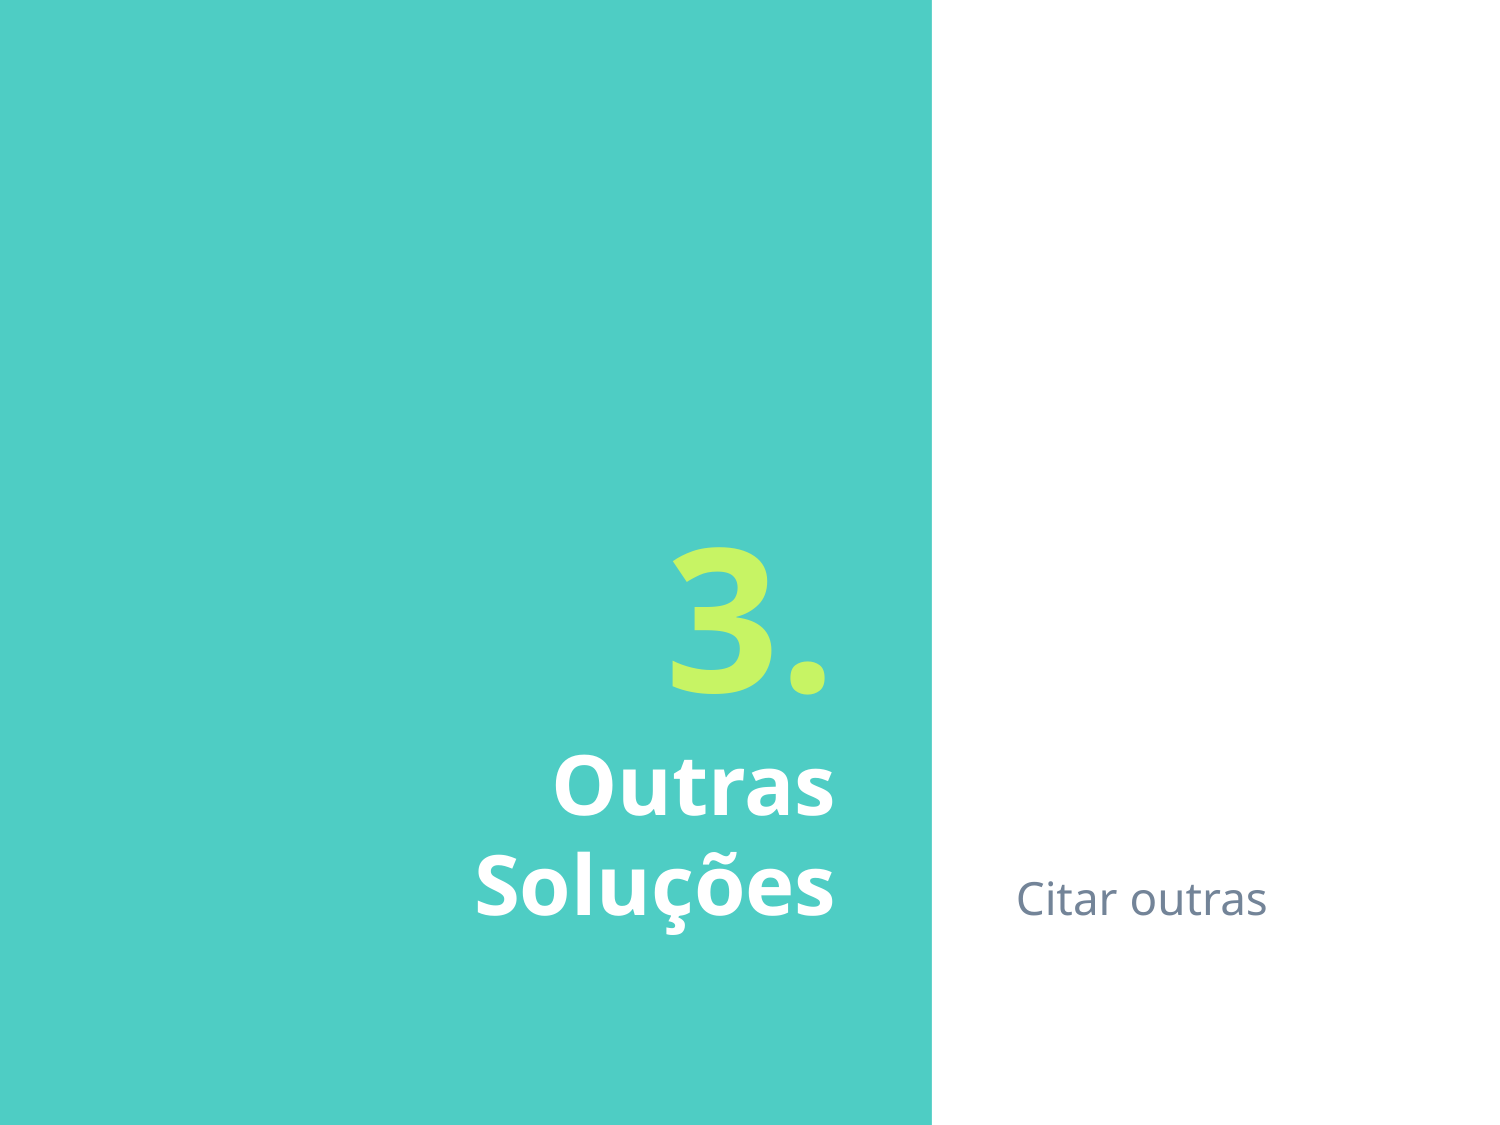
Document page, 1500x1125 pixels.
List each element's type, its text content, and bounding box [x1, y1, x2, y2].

title 3. Outras Soluções [112, 633, 852, 948]
subtitle Citar outras [1000, 626, 1447, 940]
